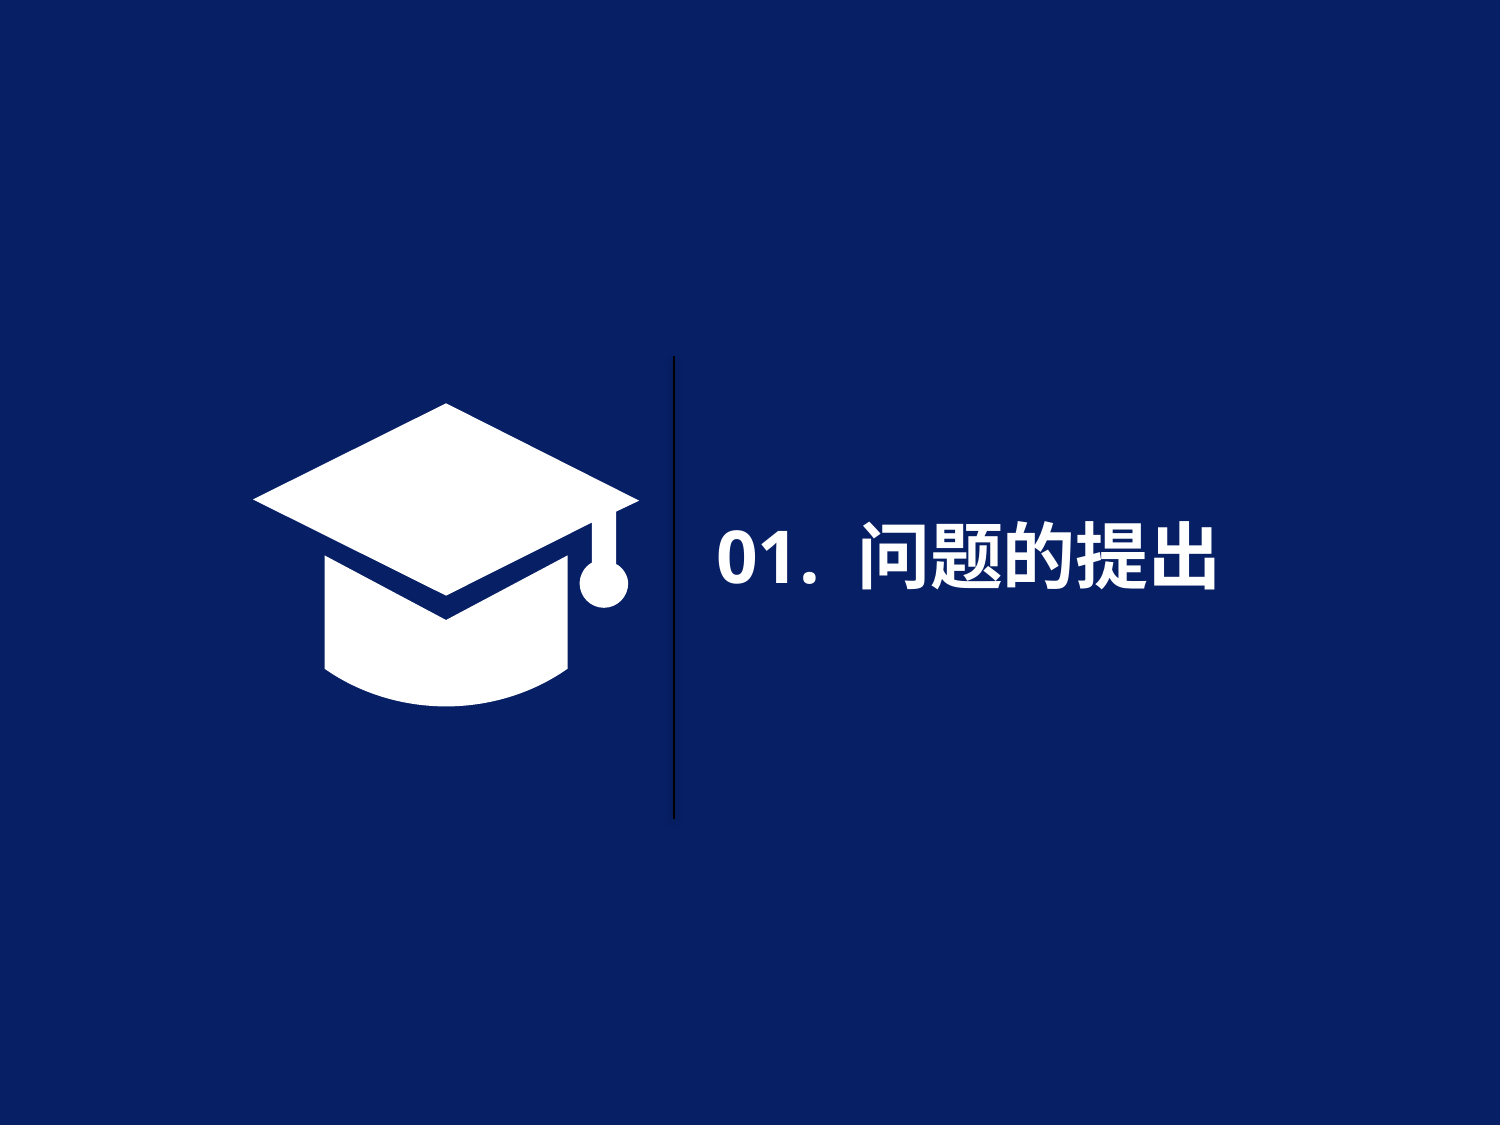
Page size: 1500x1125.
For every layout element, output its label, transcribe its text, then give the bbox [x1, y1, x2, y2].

text_box 01. 问题的提出 [701, 503, 1372, 606]
text_box [252, 403, 640, 608]
text_box [324, 555, 568, 707]
